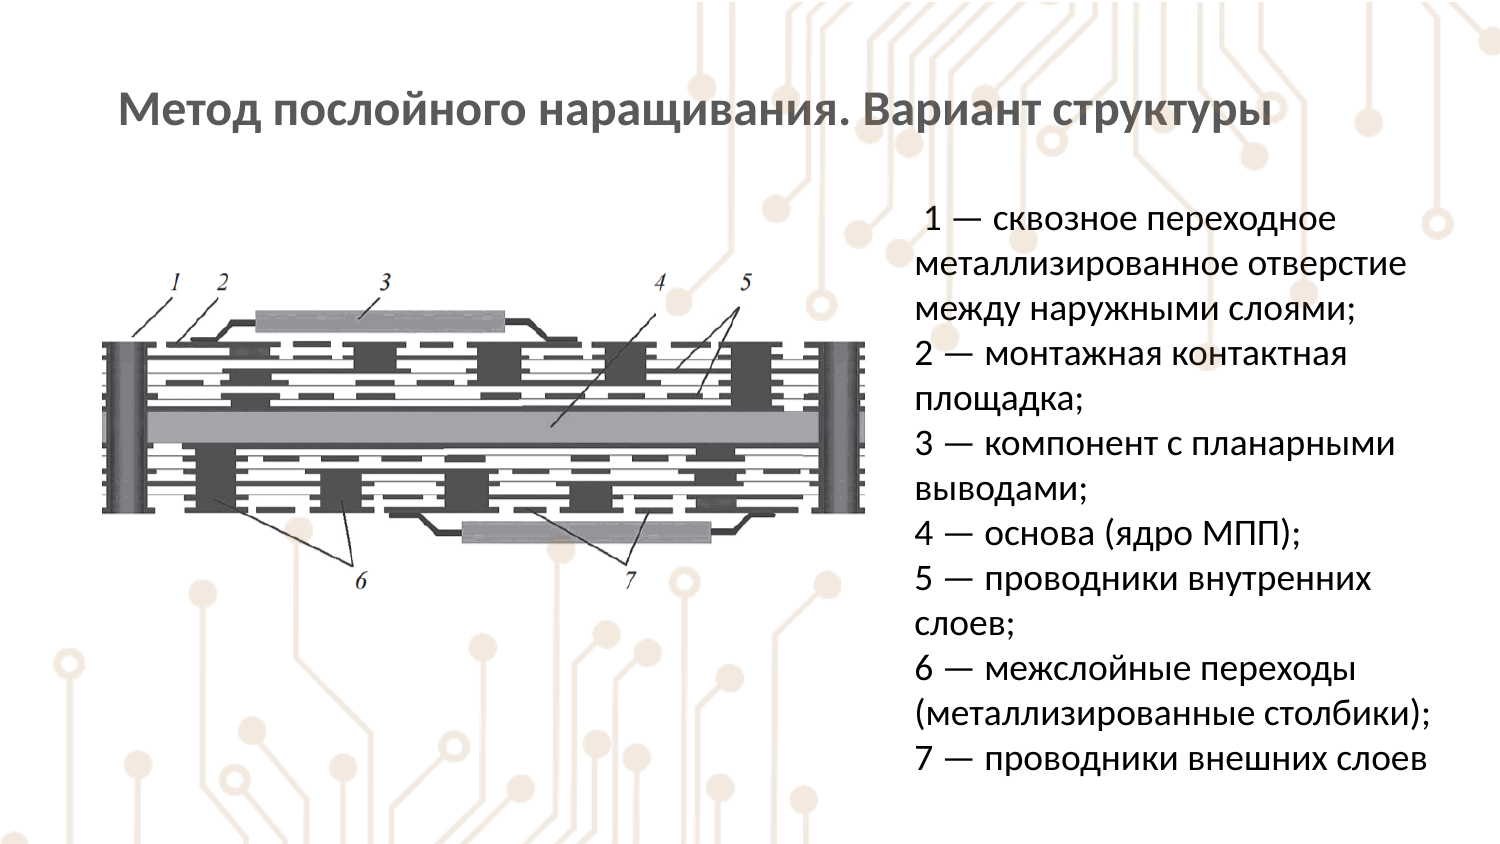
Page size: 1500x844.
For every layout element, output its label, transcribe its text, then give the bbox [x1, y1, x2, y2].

text_box Метод послойного наращивания. Вариант структуры [102, 60, 665, 243]
text_box 1 — сквозное переходное металлизированное отверстие между наружными слоями; 2 — монтажная контактная площадка; 3 — компонент с планарными выводами; 4 — основа (ядро МПП); 5 — проводники внутренних слоев; 6 — межслойные переходы (металлизированные столбики); 7 — проводники внешних слоев [899, 371, 1486, 793]
picture [73, 244, 898, 844]
picture [900, 0, 1270, 607]
